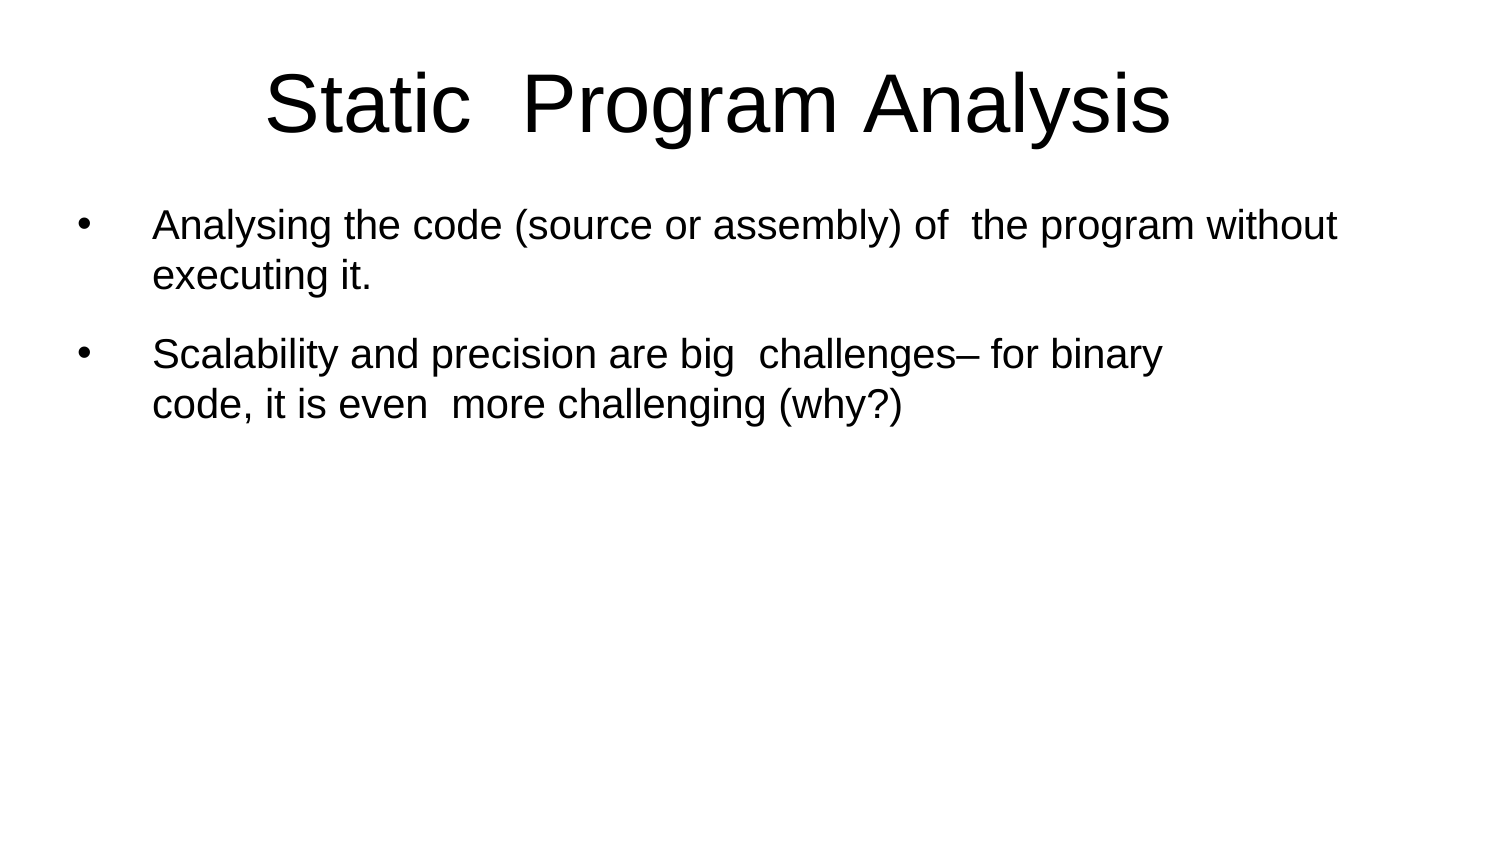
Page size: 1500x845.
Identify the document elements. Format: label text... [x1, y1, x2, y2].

text_box Analysing the code (source or assembly) of the program without executing it. Scalability and precision are big challenges– for binary code, it is even more challenging (why?) [75, 195, 1425, 428]
title Static Program Analysis [262, 47, 1236, 191]
